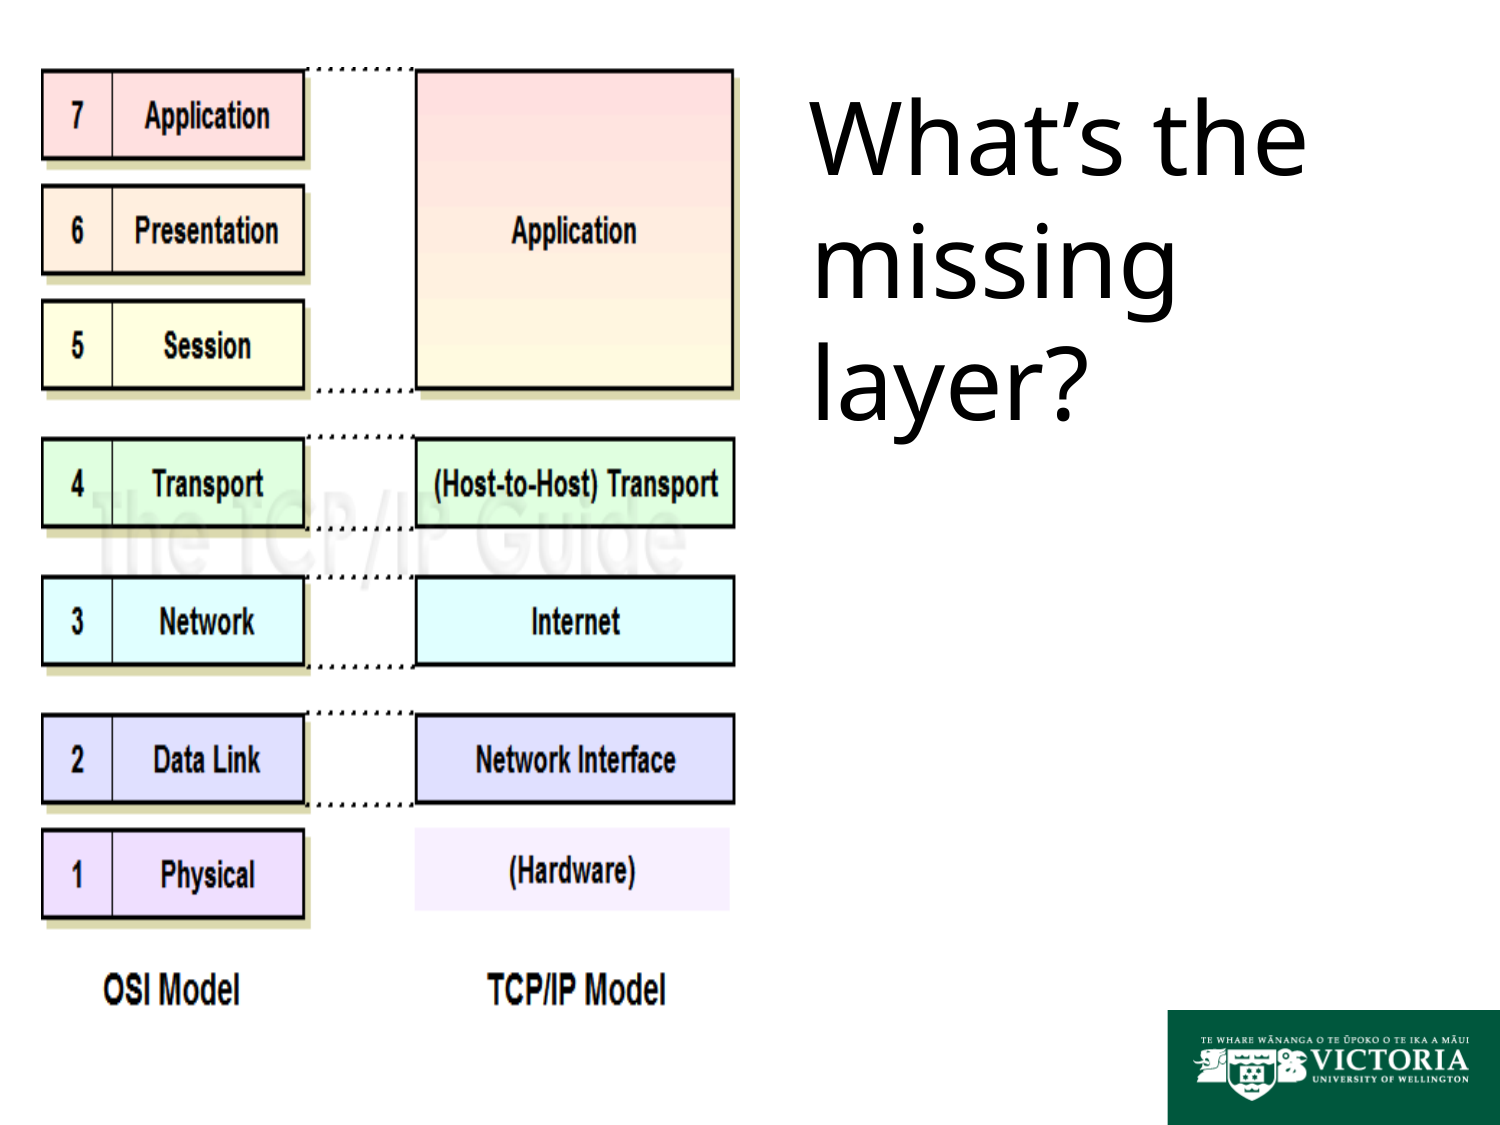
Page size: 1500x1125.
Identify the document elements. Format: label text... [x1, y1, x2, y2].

picture [41, 67, 740, 1024]
picture [1167, 1010, 1500, 1125]
text_box What’s the missing layer? [740, 67, 1394, 578]
